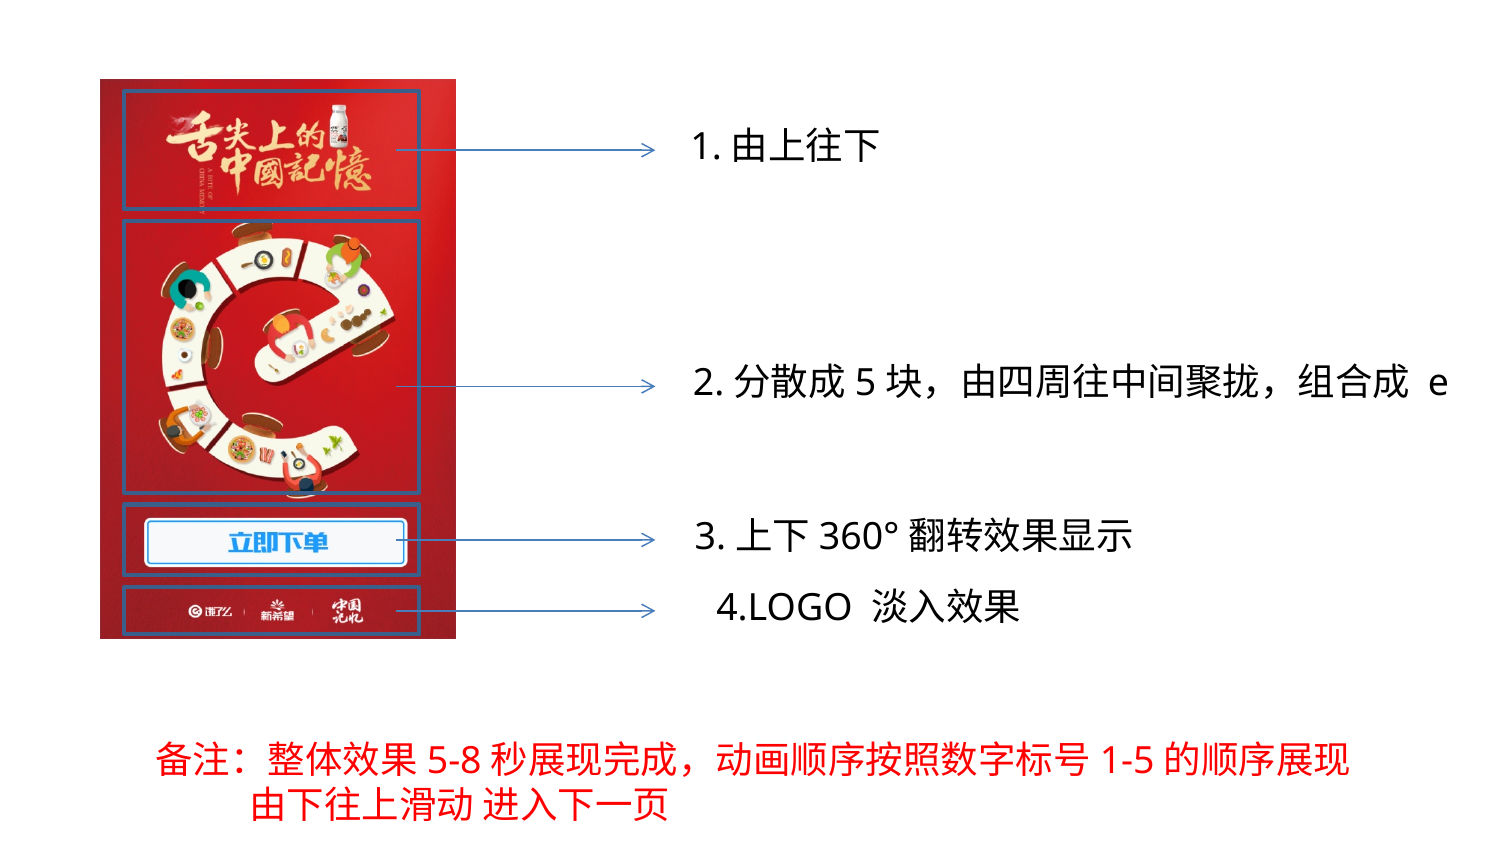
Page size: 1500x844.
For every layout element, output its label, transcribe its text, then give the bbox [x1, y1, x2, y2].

text_box 4.LOGO 淡入效果 [701, 575, 1036, 636]
text_box 1.由上往下 [675, 114, 896, 175]
text_box 3.上下360°翻转效果显示 [679, 504, 1149, 565]
text_box 备注：整体效果5-8秒展现完成，动画顺序按照数字标号1-5的顺序展现 由下往上滑动 进入下一页 [140, 728, 1366, 834]
picture [100, 79, 456, 639]
text_box 2.分散成5块，由四周往中间聚拢，组合成 e [678, 350, 1464, 411]
